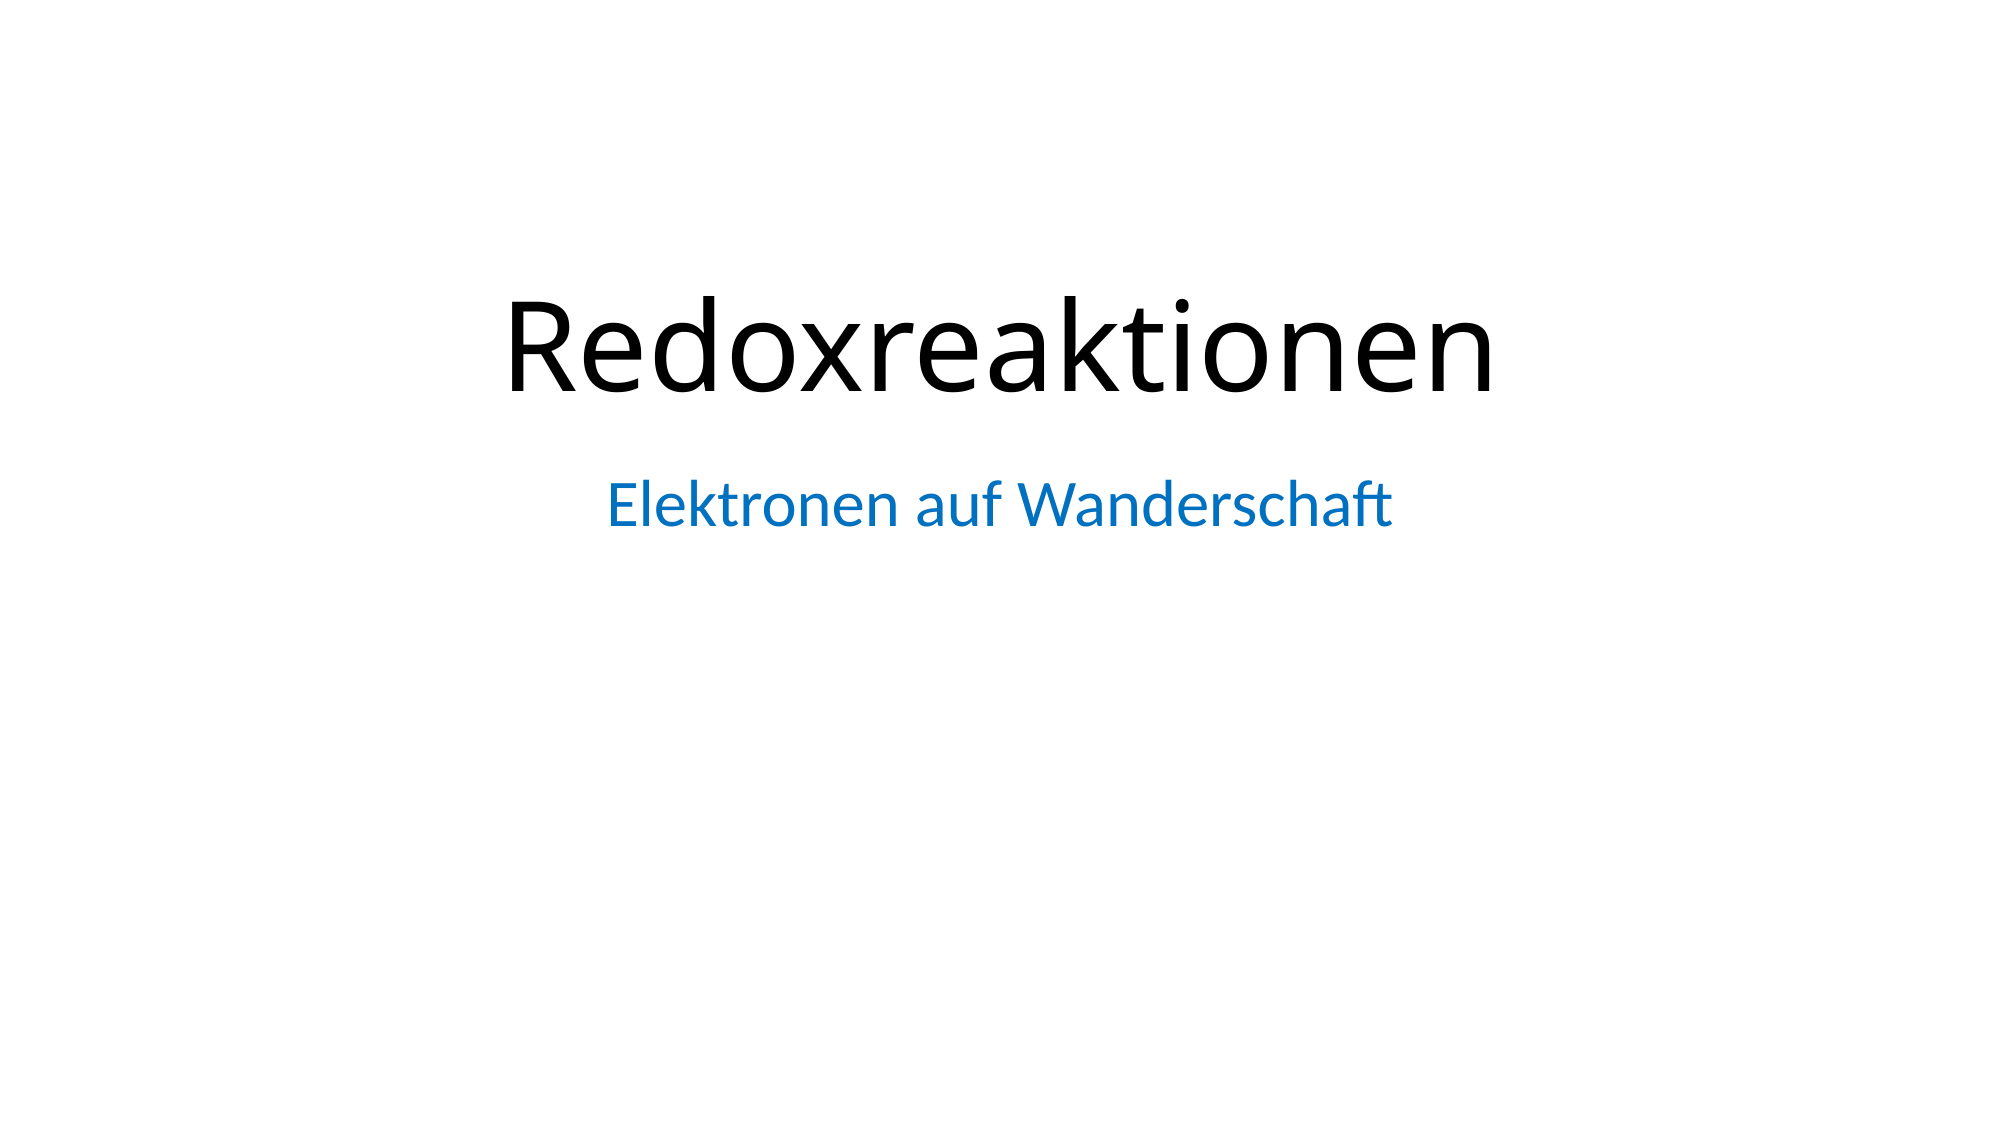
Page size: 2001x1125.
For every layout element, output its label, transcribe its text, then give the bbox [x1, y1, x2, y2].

subtitle Elektronen auf Wanderschaft [249, 461, 1750, 733]
title Redoxreaktionen [249, 184, 1750, 461]
